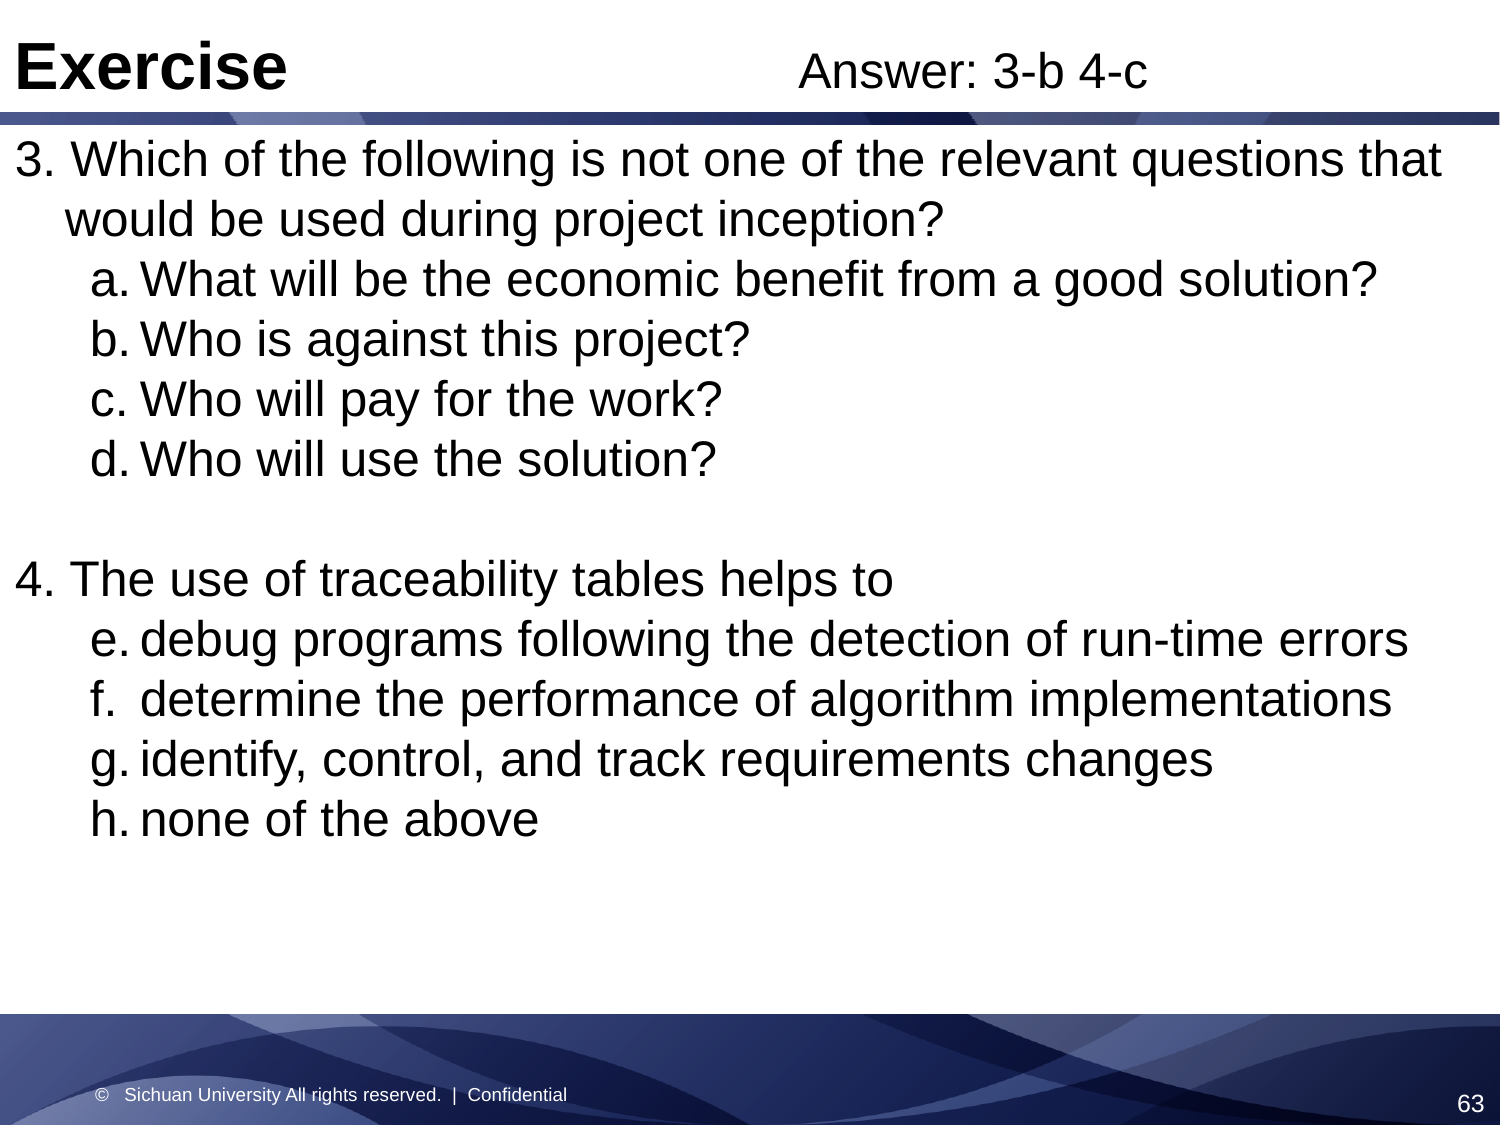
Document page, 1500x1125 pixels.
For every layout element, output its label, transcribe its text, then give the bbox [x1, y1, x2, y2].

text_box © Sichuan University All rights reserved. | Confidential [0, 1062, 663, 1113]
picture [1254, 112, 1500, 119]
text_box 3. Which of the following is not one of the relevant questions that would be used during project inception? What will be the economic benefit from a good solution? Who is against this project? Who will pay for the work? Who will use the solution? 4. The use of traceability tables helps to debug programs following the detection of run-time errors determine the performance of algorithm implementations identify, control, and track requirements changes none of the above [0, 119, 1500, 855]
text_box Exercise [0, 0, 1254, 119]
text_box 63 [1187, 1087, 1500, 1125]
text_box Answer: 3-b 4-c [708, 30, 1388, 106]
picture [0, 1014, 1500, 1125]
